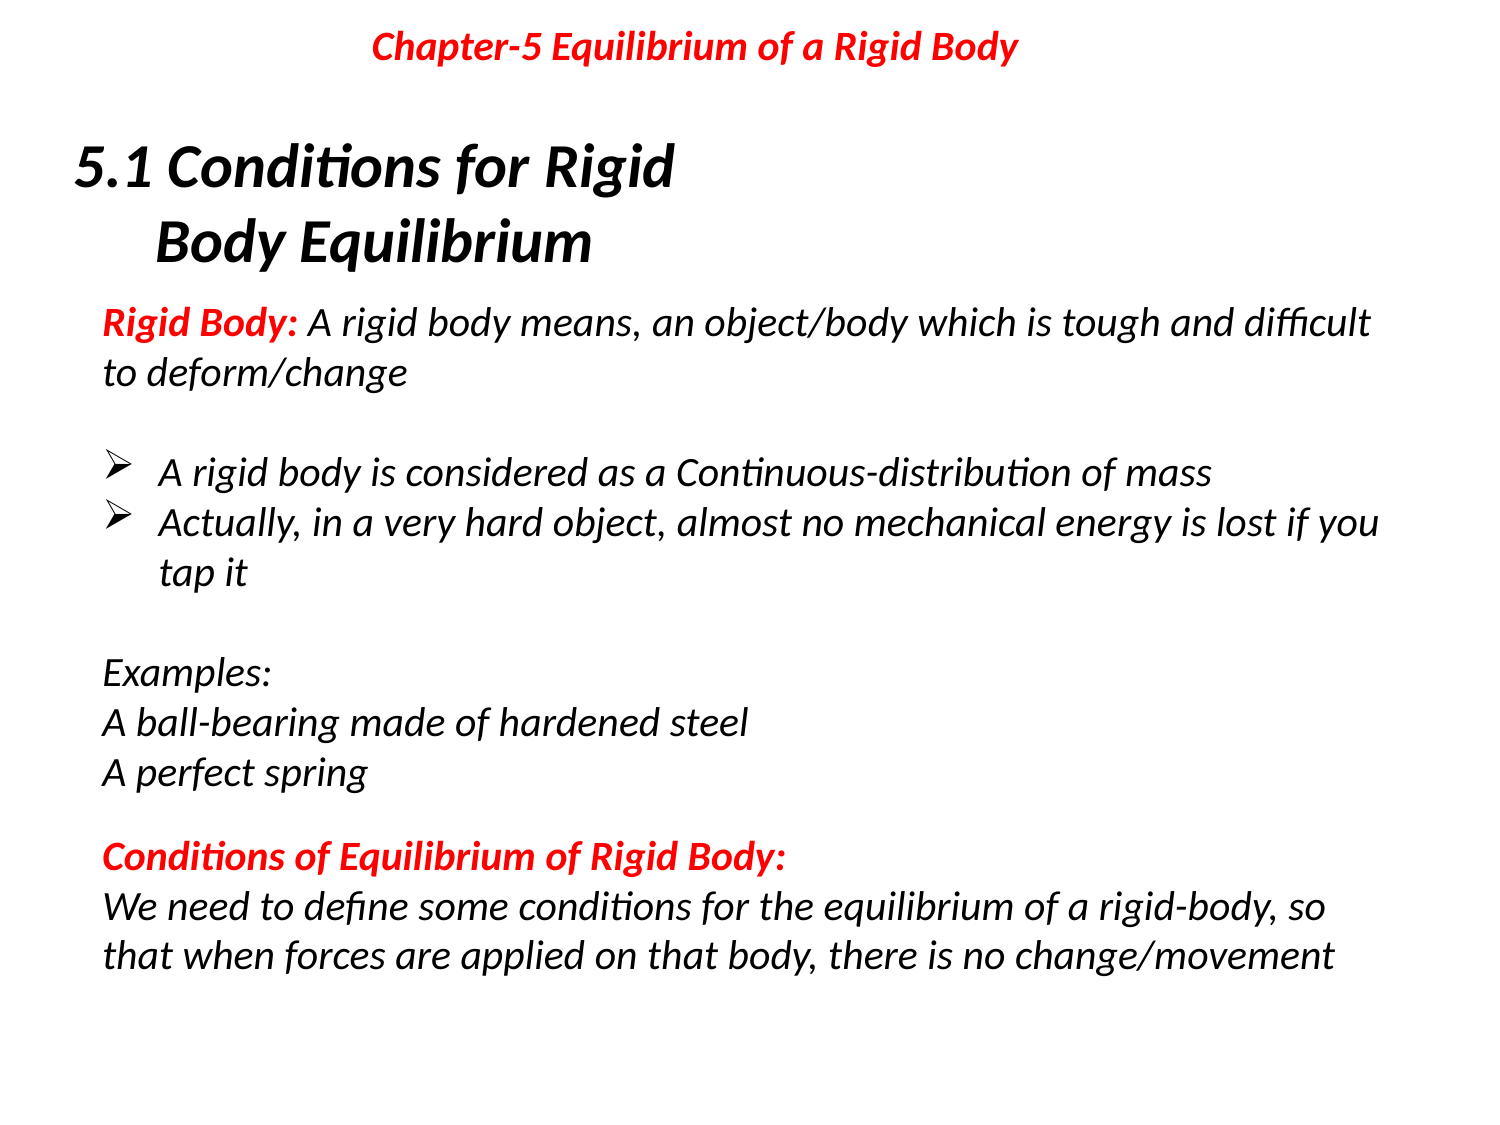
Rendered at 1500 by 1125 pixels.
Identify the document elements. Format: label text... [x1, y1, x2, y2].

text_box Chapter-5 Equilibrium of a Rigid Body [345, 11, 1046, 77]
text_box Rigid Body: A rigid body means, an object/body which is tough and difficult to deform/change A rigid body is considered as a Continuous-distribution of mass Actually, in a very hard object, almost no mechanical energy is lost if you tap it Examples: A ball-bearing made of hardened steel A perfect spring [87, 287, 1413, 803]
text_box 5.1 Conditions for Rigid Body Equilibrium [24, 124, 725, 275]
text_box Conditions of Equilibrium of Rigid Body: We need to define some conditions for the equilibrium of a rigid-body, so that when forces are applied on that body, there is no change/movement [87, 820, 1413, 986]
